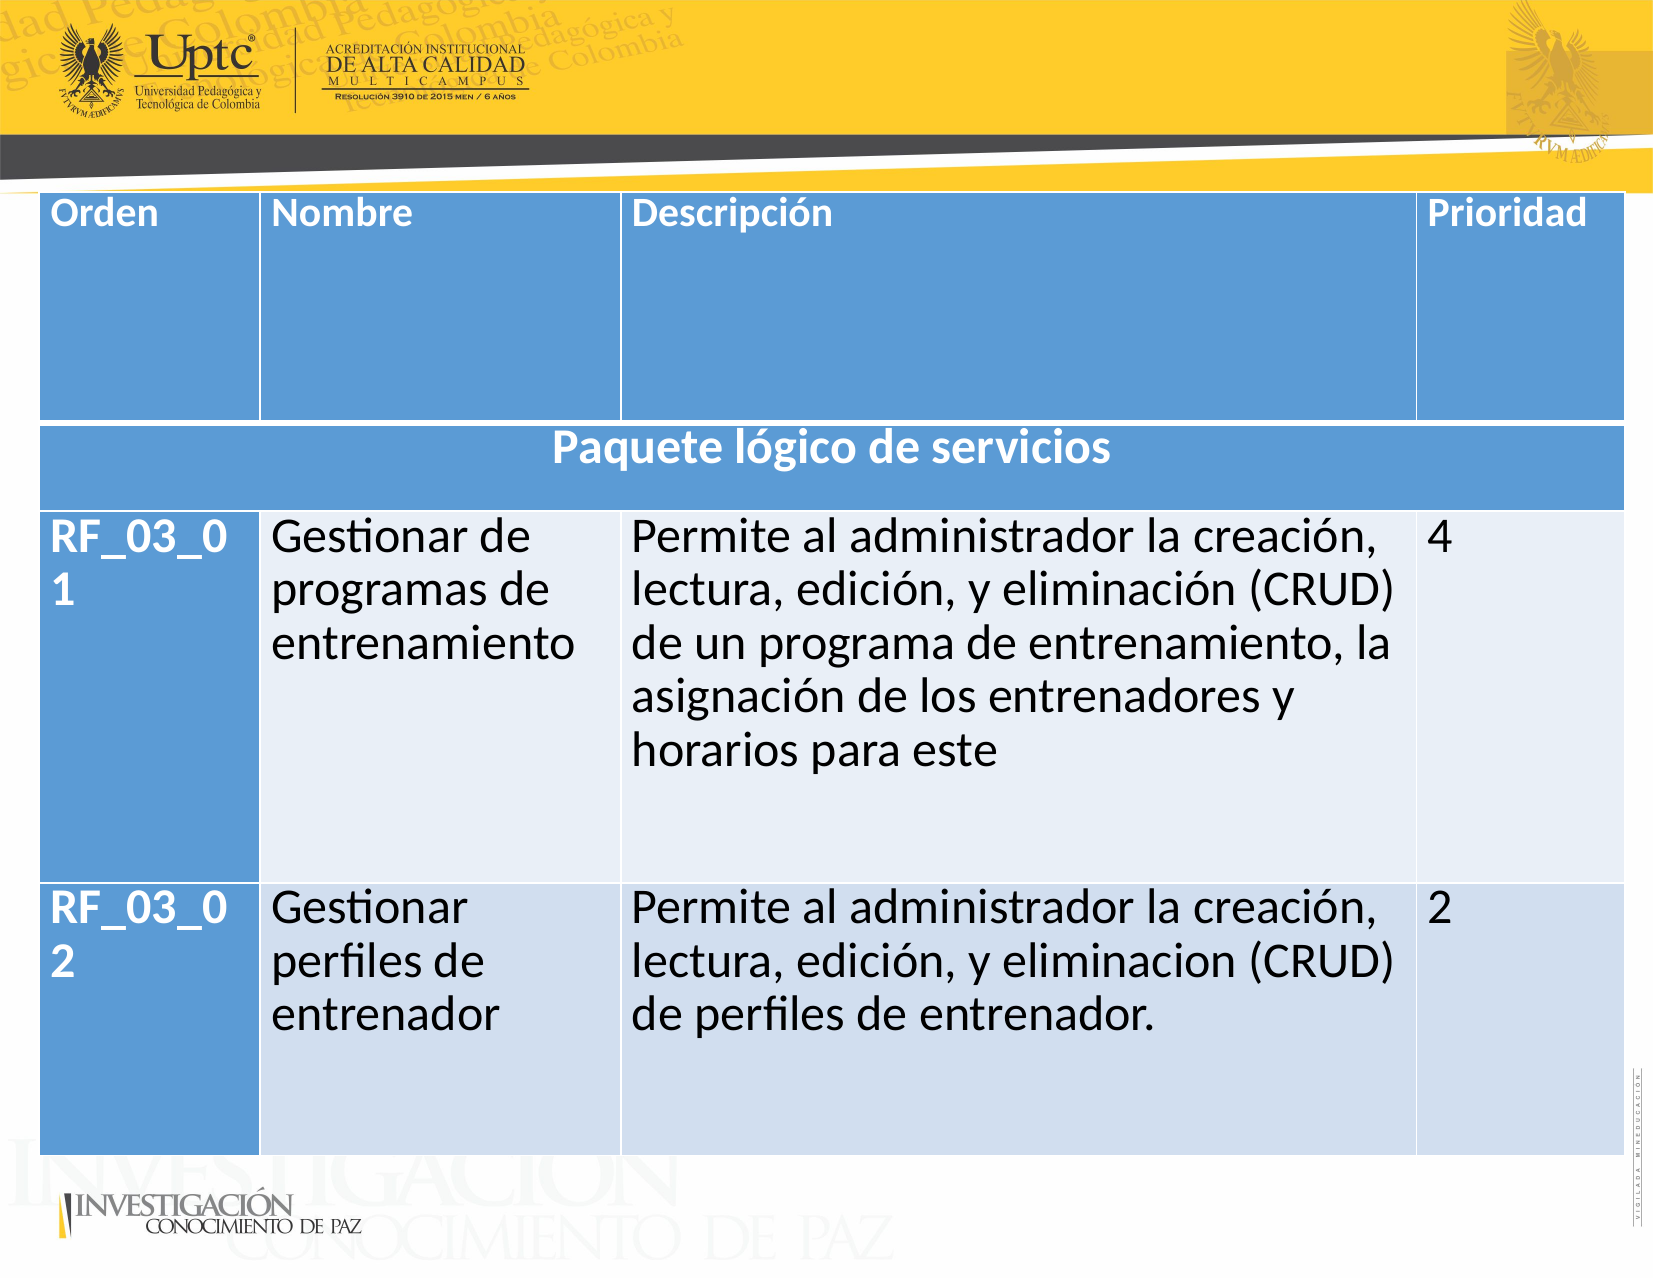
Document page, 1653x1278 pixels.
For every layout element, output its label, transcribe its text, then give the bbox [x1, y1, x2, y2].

table_header Orden [40, 193, 259, 420]
table_cell 4 [1417, 512, 1624, 882]
table_header Descripción [622, 193, 1416, 420]
table_cell Gestionar perfiles de entrenador [261, 884, 620, 1155]
table_cell RF_03_01 [40, 512, 259, 882]
table_cell Paquete lógico de servicios [40, 426, 1624, 510]
table_cell RF_03_02 [40, 884, 259, 1155]
table_cell Permite al administrador la creación, lectura, edición, y eliminación (CRUD) de un programa de entrenamiento, la asignación de los entrenadores y horarios para este [622, 512, 1416, 882]
table_cell Gestionar de programas de entrenamiento [261, 512, 620, 882]
table_cell Permite al administrador la creación, lectura, edición, y eliminacion (CRUD) de perfiles de entrenador. [622, 884, 1416, 1155]
table_cell 2 [1417, 884, 1624, 1155]
table_header Prioridad [1417, 193, 1624, 420]
table_header Nombre [261, 193, 620, 420]
picture [0, 0, 1653, 1278]
